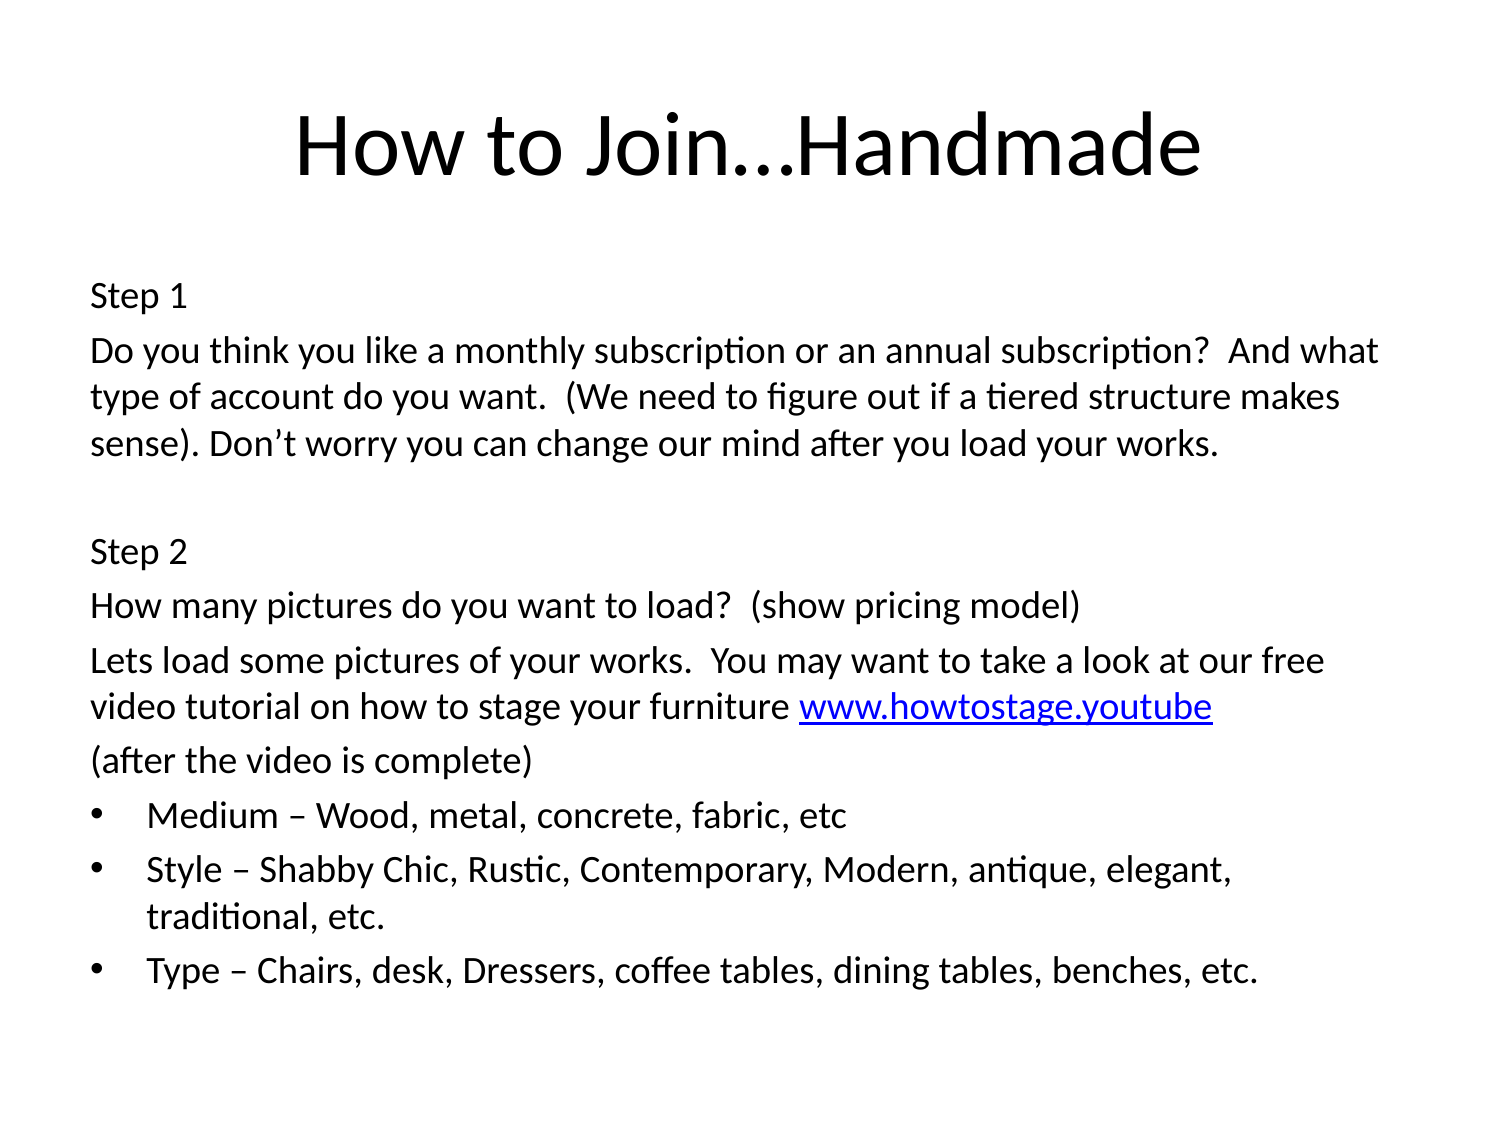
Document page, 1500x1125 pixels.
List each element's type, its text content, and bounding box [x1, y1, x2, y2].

title How to Join…Handmade [75, 45, 1425, 233]
list Step 1 Do you think you like a monthly subscription or an annual subscription? And what type of account do you want. (We need to figure out if a tiered structure makes sense). Don’t worry you can change our mind after you load your works. Step 2 How many pictures do you want to load? (show pricing model) Lets load some pictures of your works. You may want to take a look at our free video tutorial on how to stage your furniture www.howtostage.youtube (after the video is complete) Medium – Wood, metal, concrete, fabric, etc Style – Shabby Chic, Rustic, Contemporary, Modern, antique, elegant, traditional, etc. Type – Chairs, desk, Dressers, coffee tables, dining tables, benches, etc. [75, 262, 1425, 1005]
